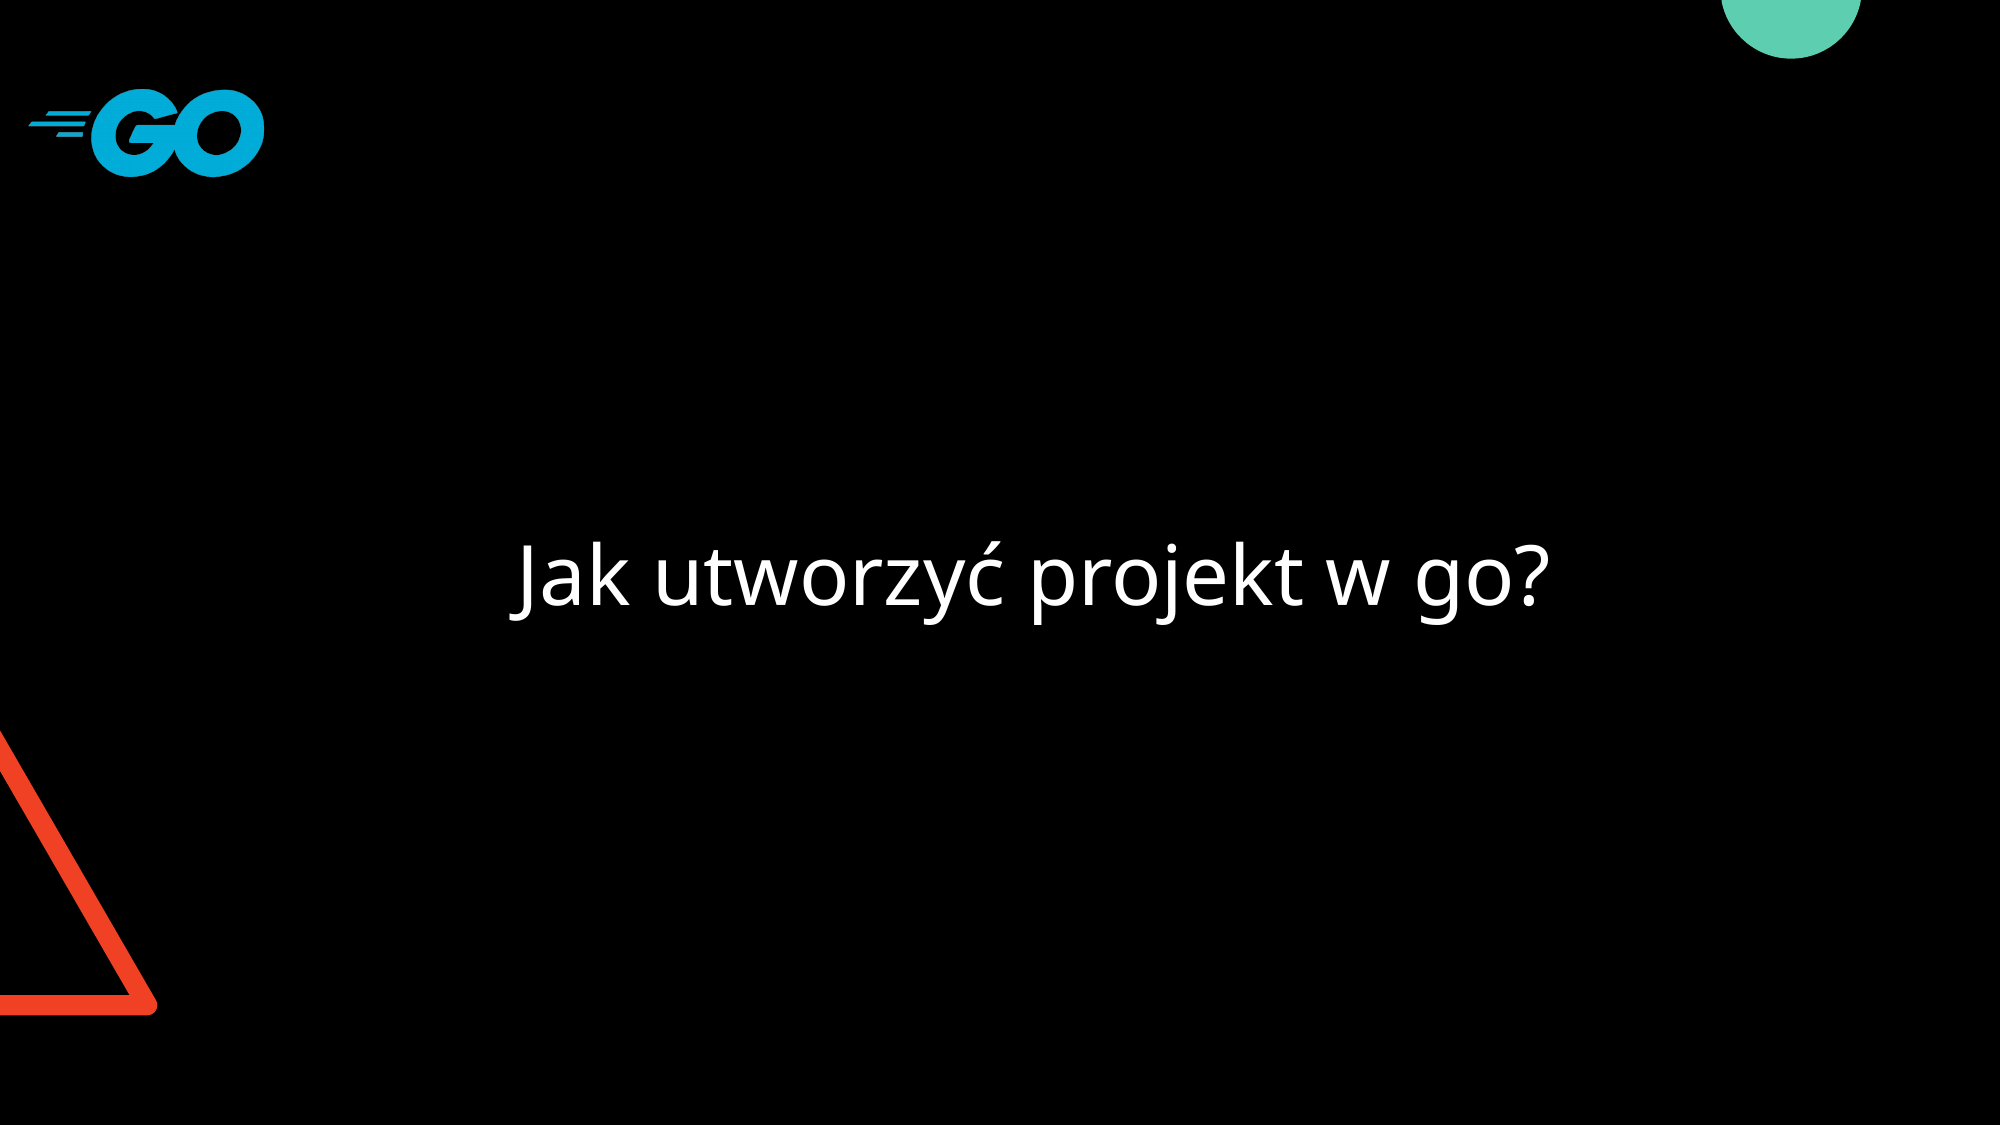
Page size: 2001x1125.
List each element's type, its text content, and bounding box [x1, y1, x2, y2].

picture [0, 0, 292, 258]
text_box Jak utworzyć projekt w go? [219, 514, 1849, 630]
